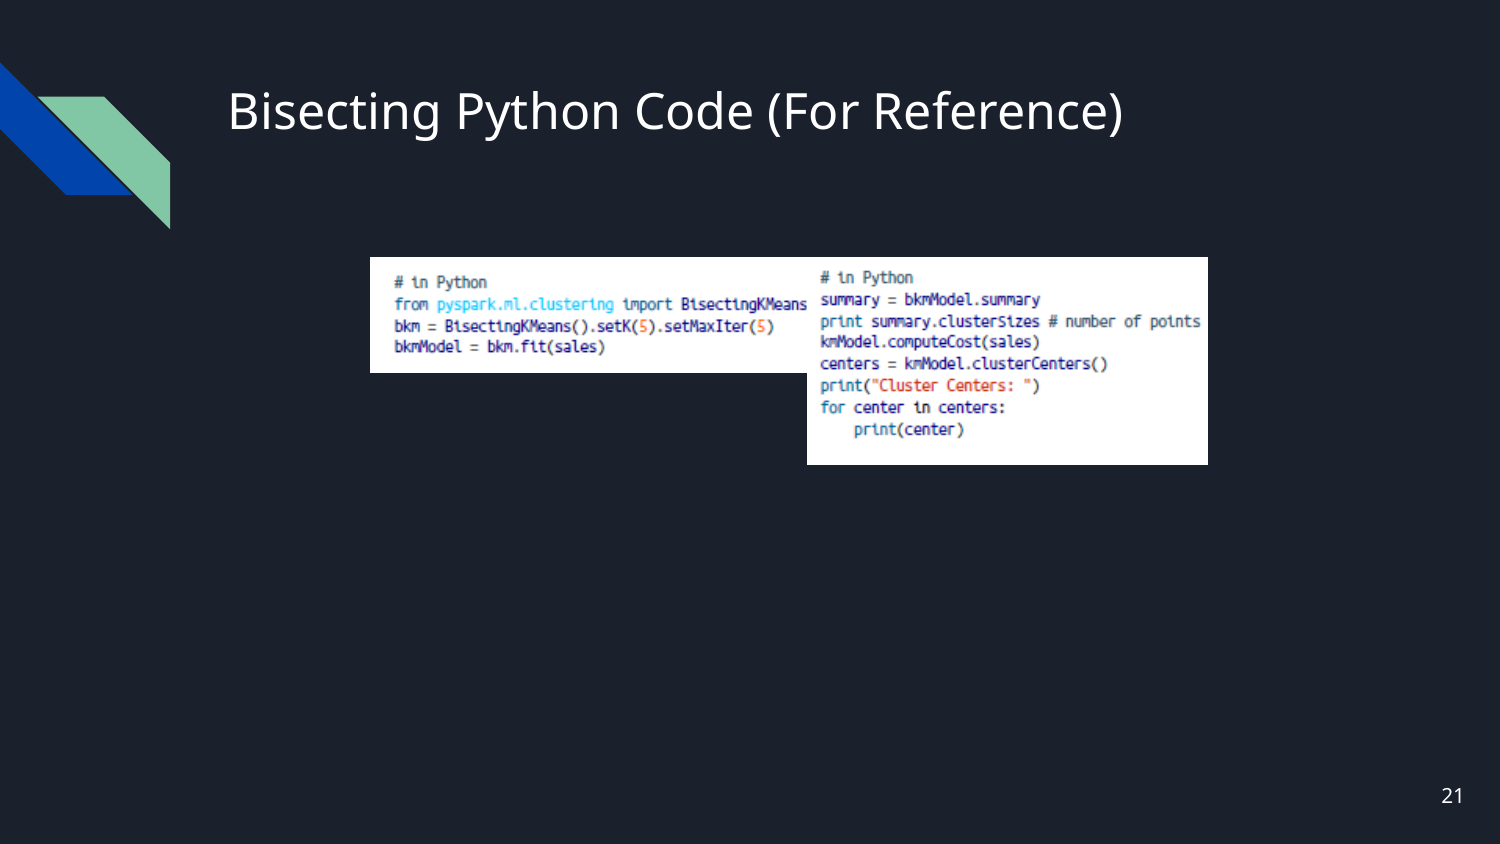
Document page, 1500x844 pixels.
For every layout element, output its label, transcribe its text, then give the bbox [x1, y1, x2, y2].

slide_number 21 [1389, 764, 1480, 830]
title Bisecting Python Code (For Reference) [212, 64, 1368, 215]
picture [369, 256, 1208, 466]
